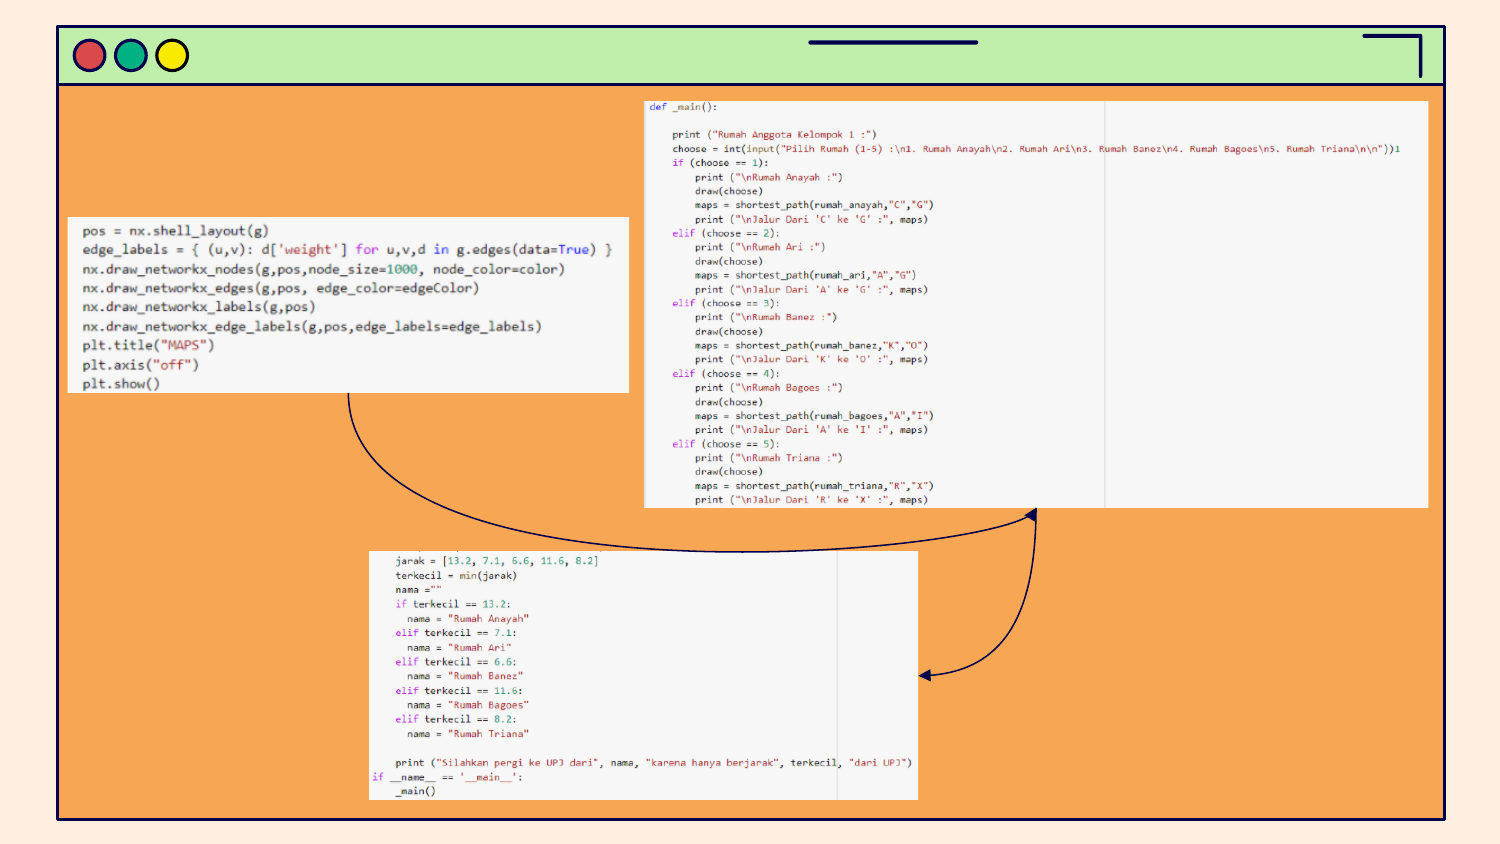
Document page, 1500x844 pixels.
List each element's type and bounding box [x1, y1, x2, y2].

picture [368, 551, 919, 801]
picture [643, 101, 1429, 509]
text_box [893, 532, 1062, 651]
picture [67, 216, 630, 393]
text_box [634, 106, 750, 795]
